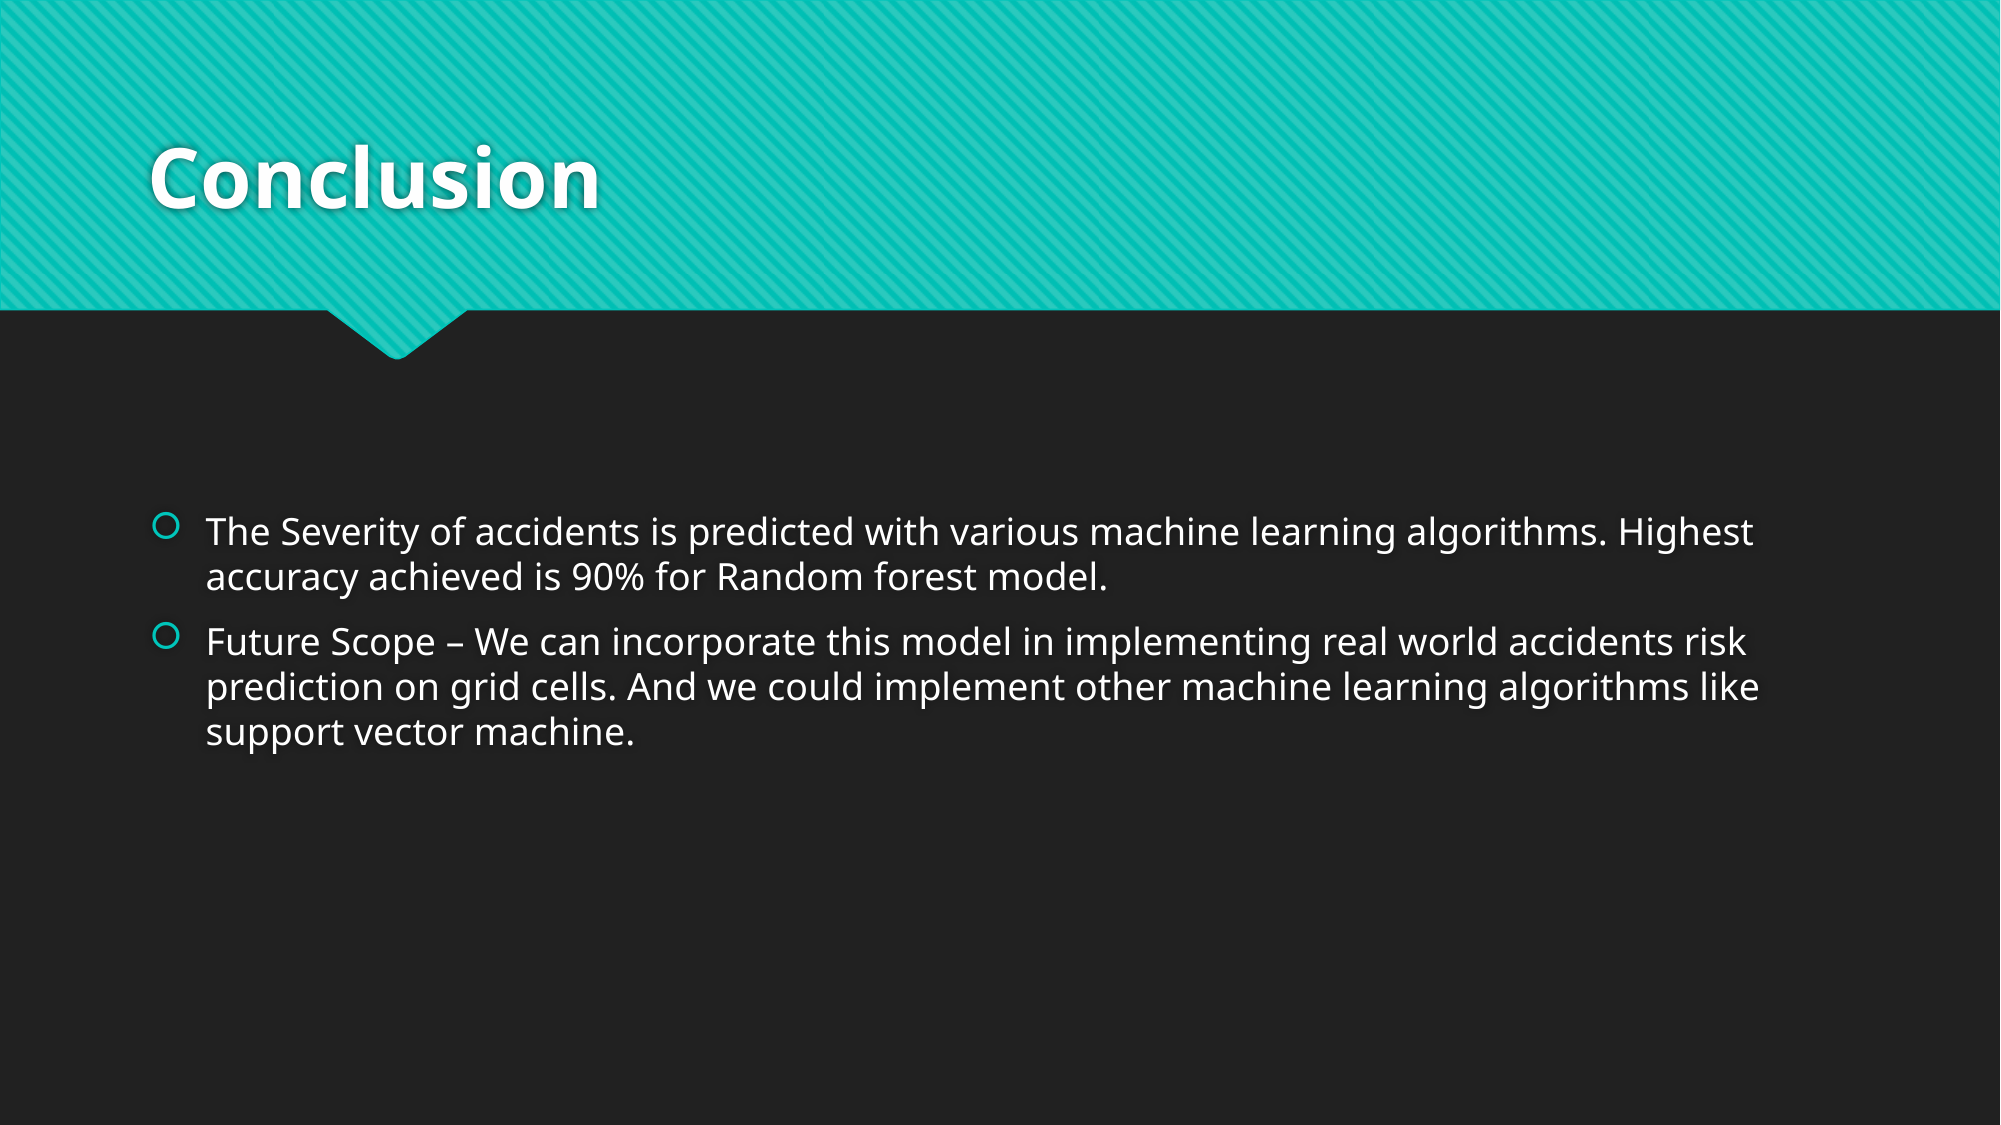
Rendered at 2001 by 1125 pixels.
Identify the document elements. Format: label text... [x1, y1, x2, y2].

title Conclusion [132, 73, 1868, 233]
list The Severity of accidents is predicted with various machine learning algorithms. Highest accuracy achieved is 90% for Random forest model. Future Scope – We can incorporate this model in implementing real world accidents risk prediction on grid cells. And we could implement other machine learning algorithms like support vector machine. [134, 364, 1866, 962]
